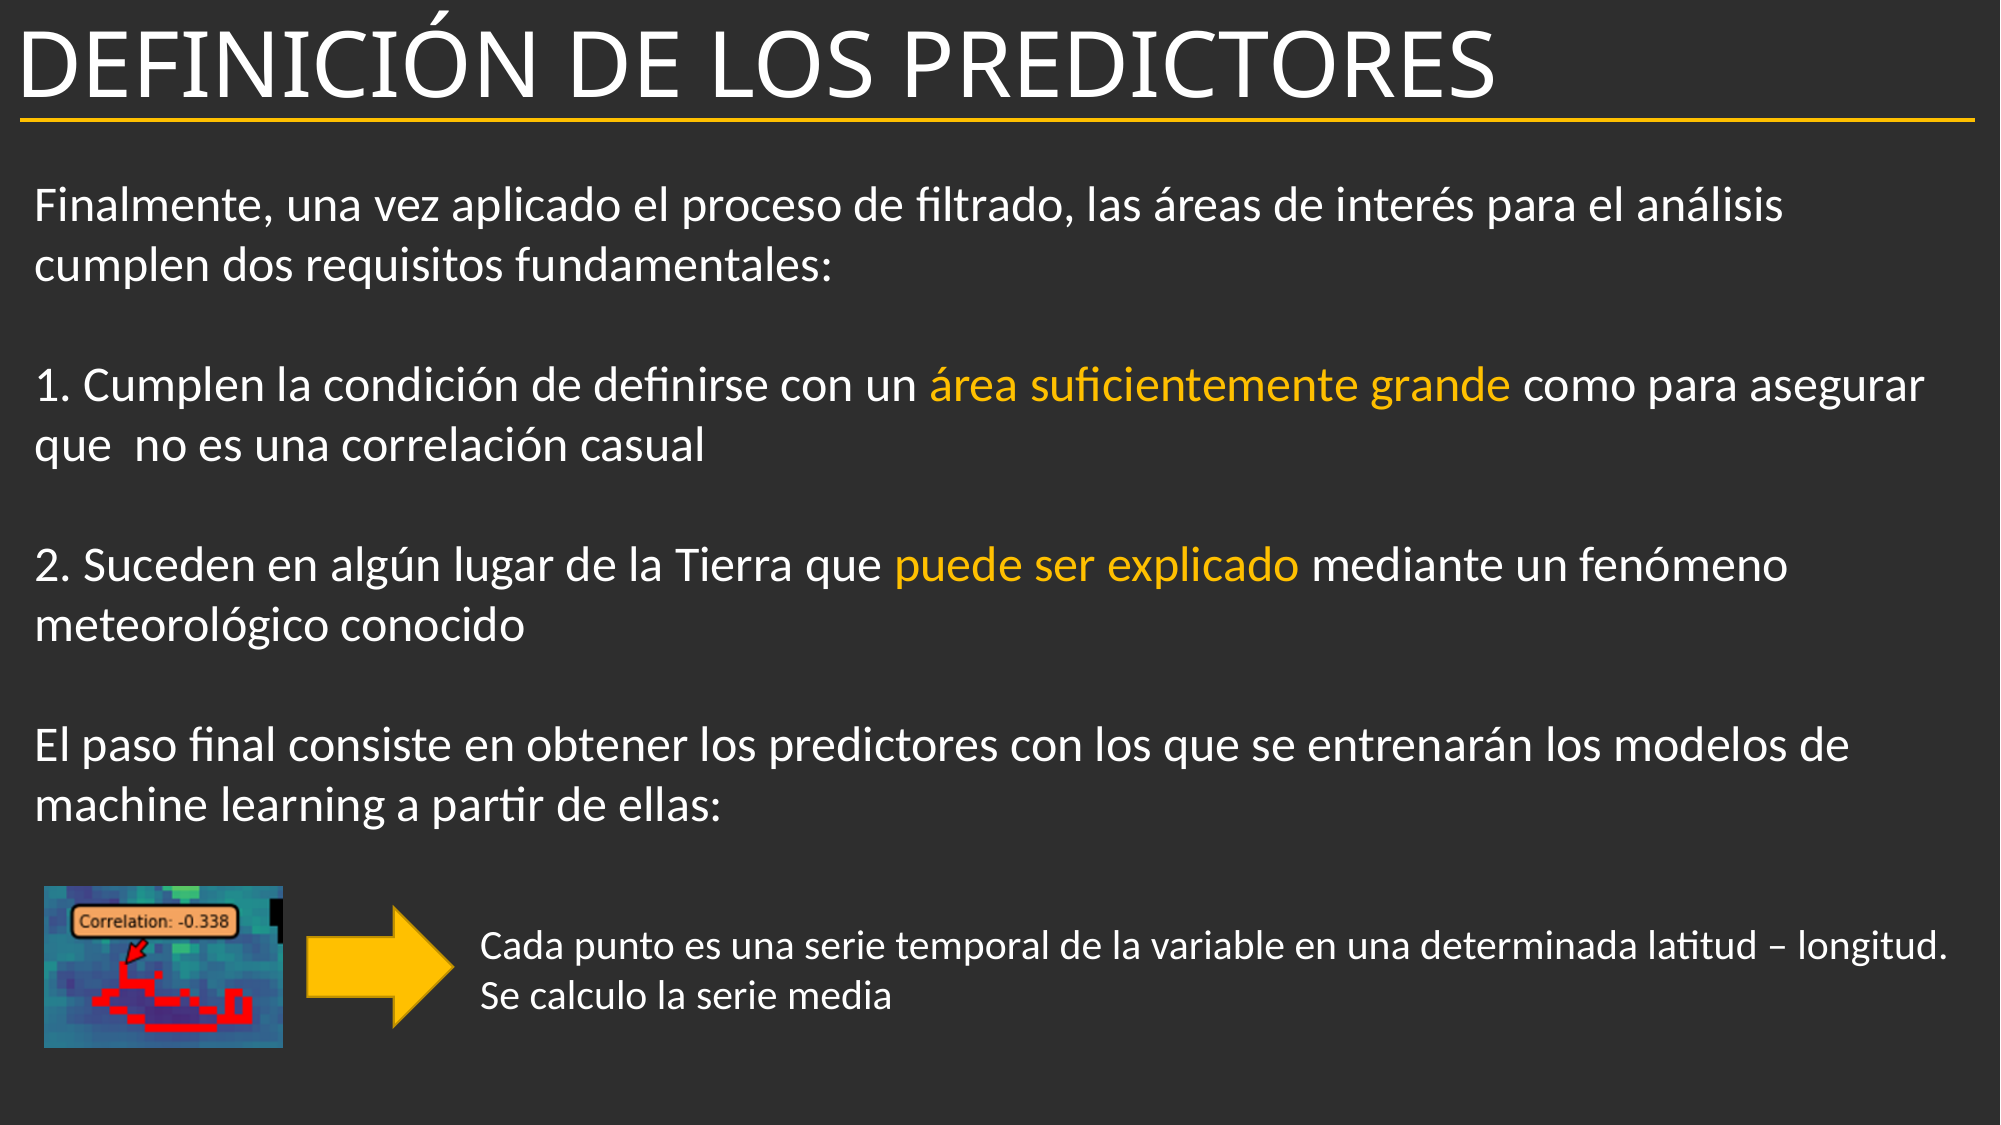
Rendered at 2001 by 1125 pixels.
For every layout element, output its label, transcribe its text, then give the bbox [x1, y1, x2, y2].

picture [44, 886, 283, 1048]
text_box [306, 904, 455, 1030]
text_box Finalmente, una vez aplicado el proceso de filtrado, las áreas de interés para el análisis cumplen dos requisitos fundamentales: 1. Cumplen la condición de definirse con un área suficientemente grande como para asegurar que no es una correlación casual 2. Suceden en algún lugar de la Tierra que puede ser explicado mediante un fenómeno meteorológico conocido El paso final consiste en obtener los predictores con los que se entrenarán los modelos de machine learning a partir de ellas: [20, 164, 1956, 839]
title DEFINICIÓN DE LOS PREDICTORES [0, 0, 1980, 135]
text_box Cada punto es una serie temporal de la variable en una determinada latitud – longitud. Se calculo la serie media [465, 910, 1975, 1026]
